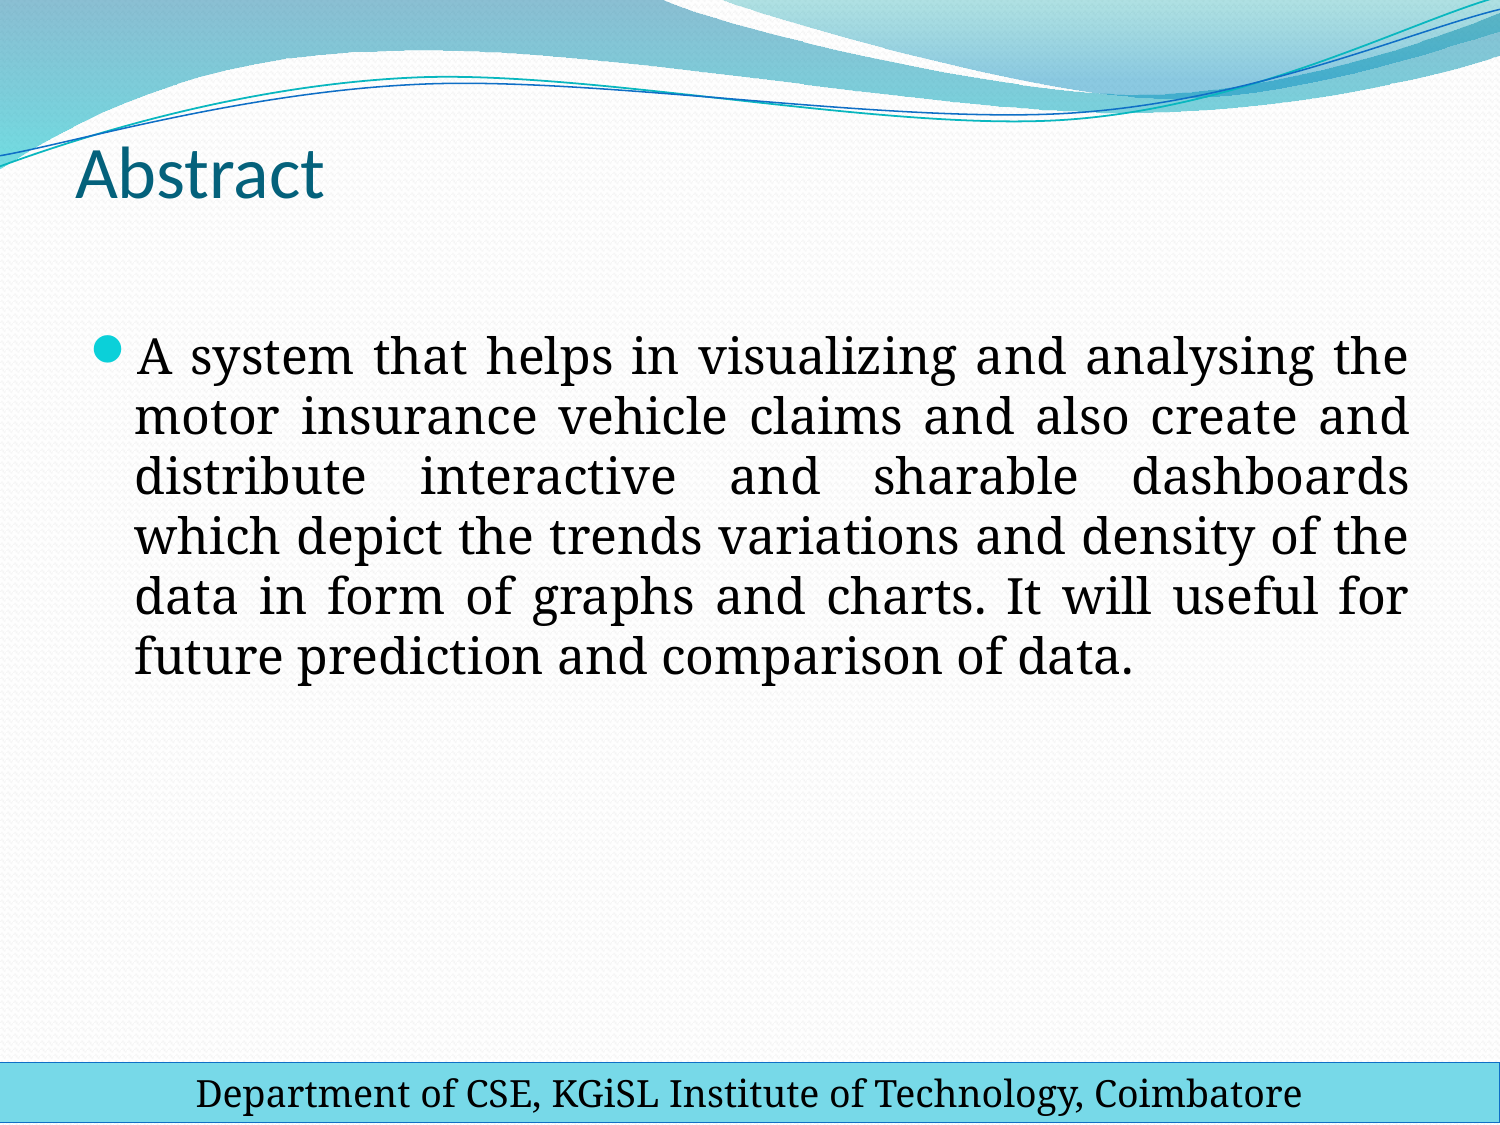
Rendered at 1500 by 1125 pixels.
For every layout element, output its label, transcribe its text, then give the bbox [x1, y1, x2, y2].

title Abstract [75, 115, 1425, 303]
list A system that helps in visualizing and analysing the motor insurance vehicle claims and also create and distribute interactive and sharable dashboards which depict the trends variations and density of the data in form of graphs and charts. It will useful for future prediction and comparison of data. [75, 317, 1425, 1038]
text_box Department of CSE, KGiSL Institute of Technology, Coimbatore [0, 1062, 1500, 1123]
